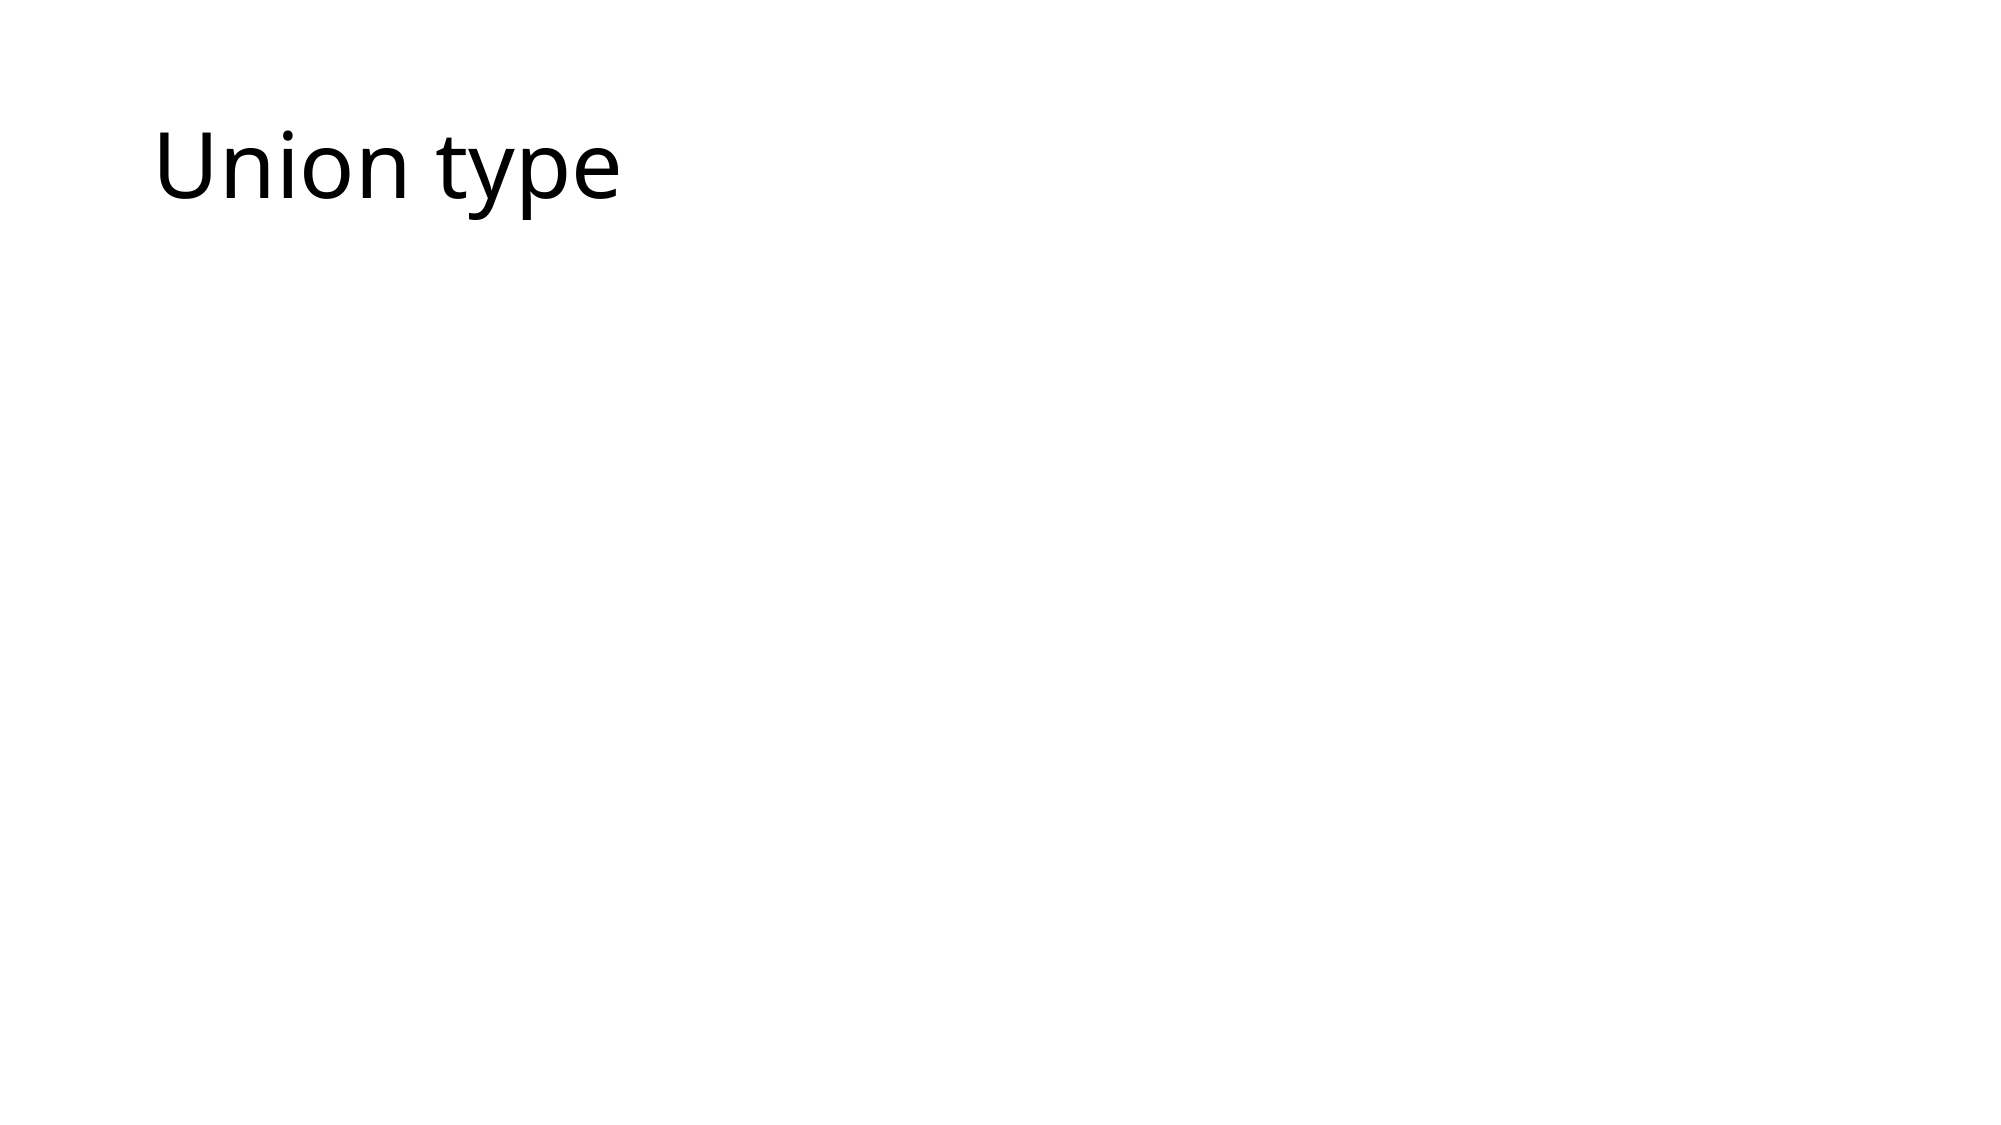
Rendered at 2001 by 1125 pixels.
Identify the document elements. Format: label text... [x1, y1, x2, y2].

title Union type [137, 59, 1863, 278]
